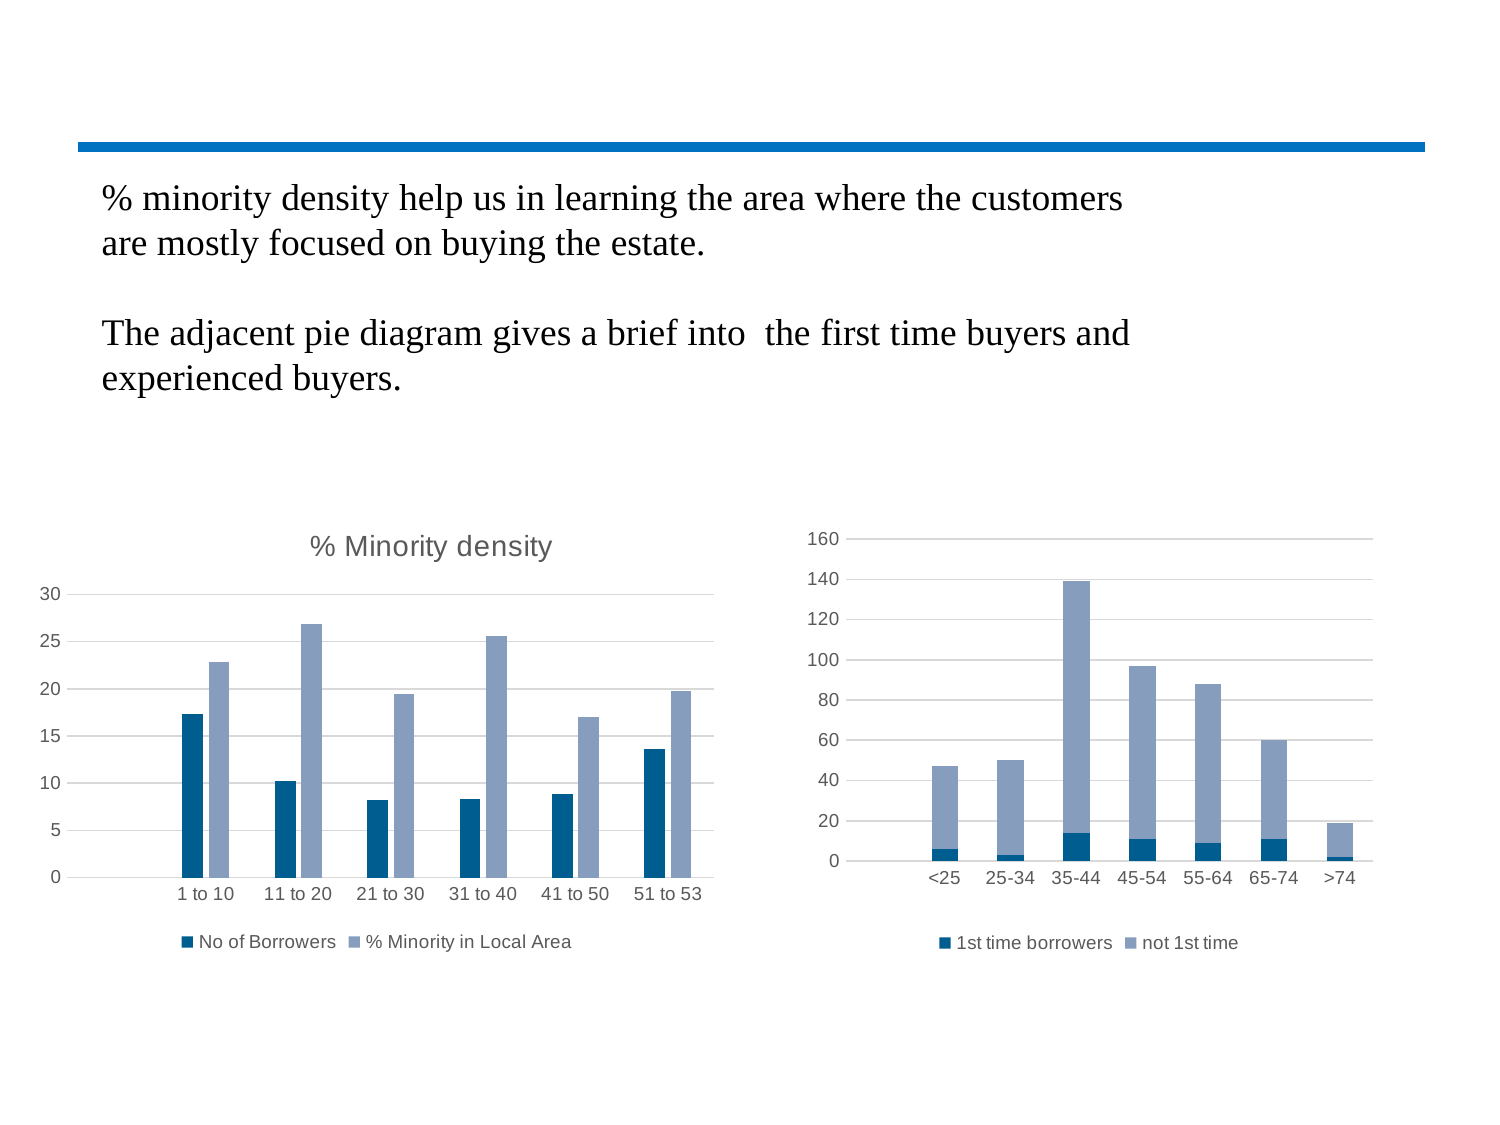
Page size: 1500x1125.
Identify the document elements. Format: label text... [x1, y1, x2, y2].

chart [793, 488, 1386, 961]
chart [25, 506, 729, 960]
text_box % minority density help us in learning the area where the customers are mostly focused on buying the estate. The adjacent pie diagram gives a brief into the first time buyers and experienced buyers. [86, 165, 1164, 406]
